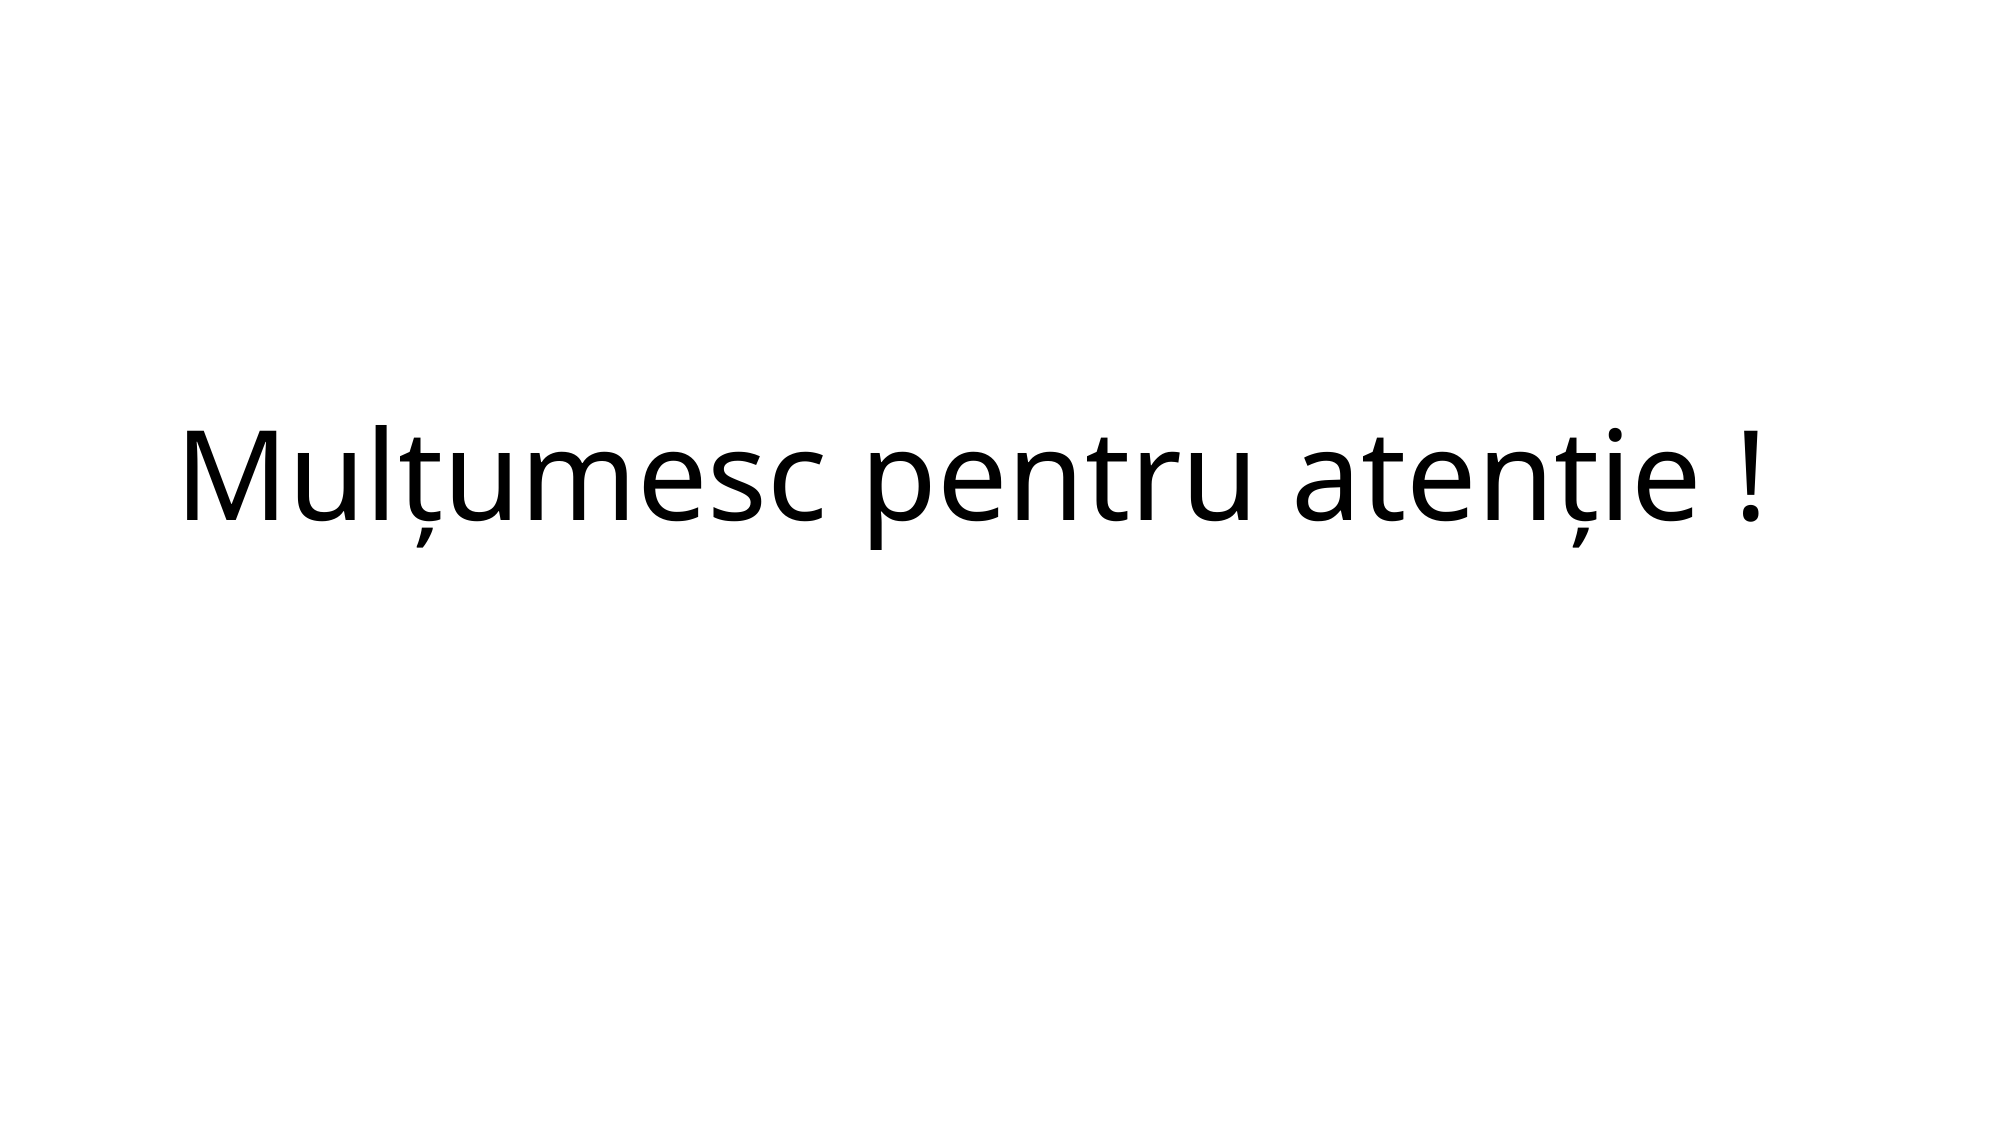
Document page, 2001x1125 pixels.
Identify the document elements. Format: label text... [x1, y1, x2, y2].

title Mulțumesc pentru atenție ! [110, 371, 1836, 589]
